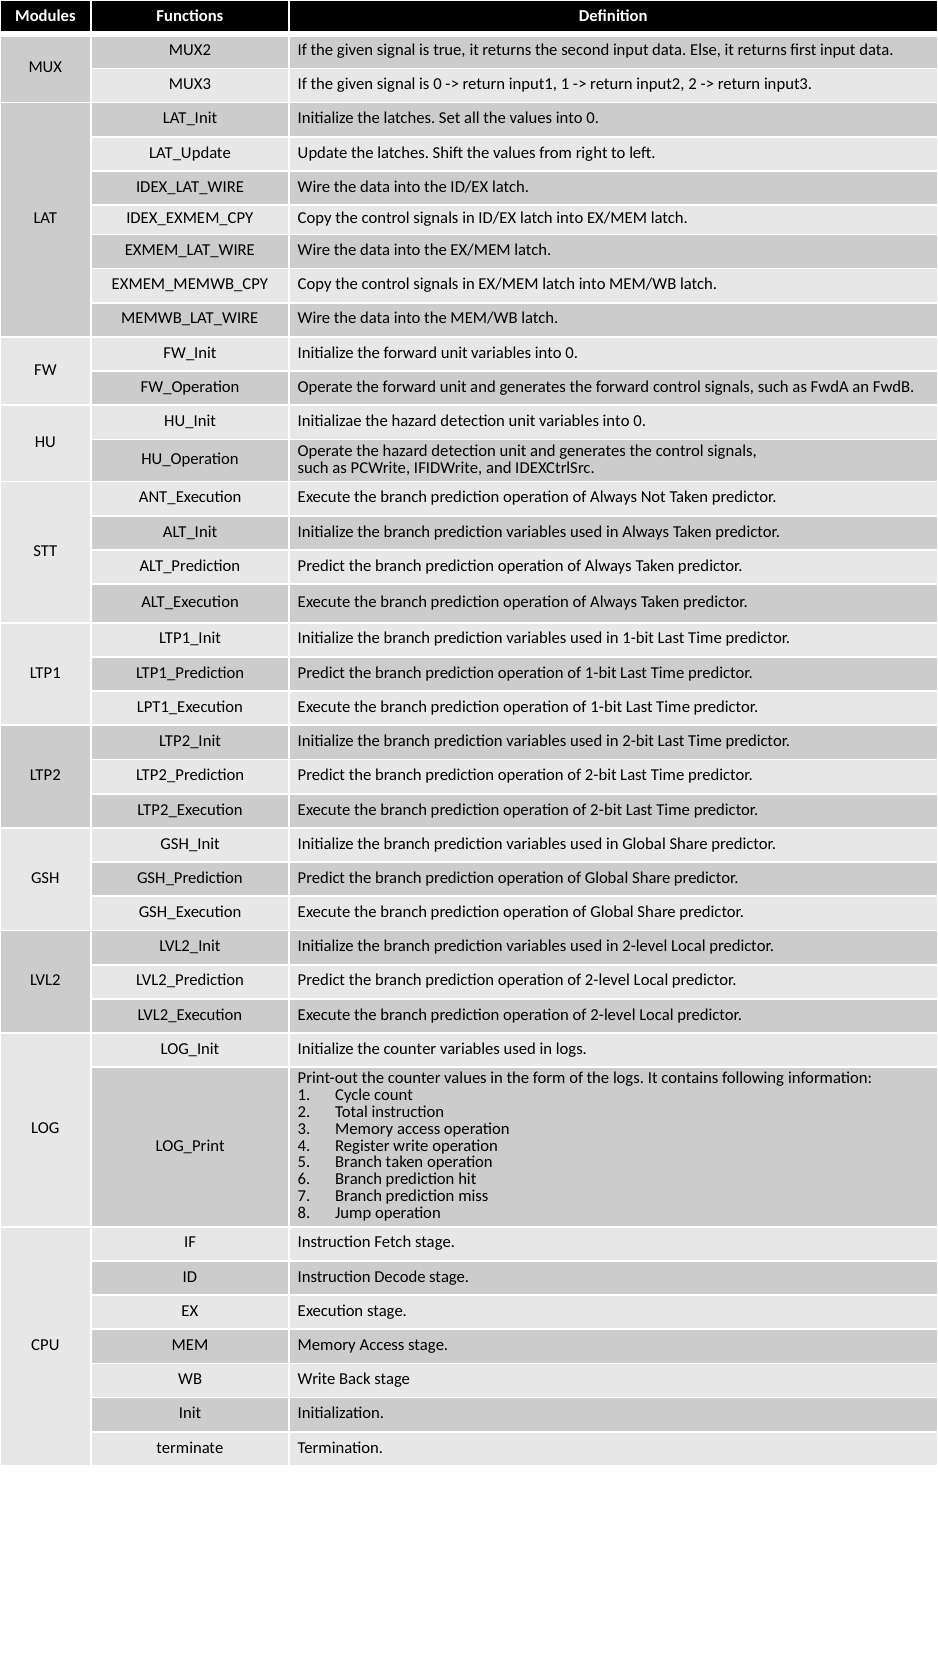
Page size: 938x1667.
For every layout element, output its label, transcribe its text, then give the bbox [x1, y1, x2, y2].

table_cell IF [92, 1228, 288, 1260]
table_cell LTP2_Init [92, 726, 288, 759]
table_cell Initializae the hazard detection unit variables into 0. [290, 406, 937, 439]
table_cell LTP1_Prediction [92, 658, 288, 690]
table_cell MEM [92, 1330, 288, 1363]
table_cell LOG_Init [92, 1034, 288, 1066]
table_cell Update the latches. Shift the values from right to left. [290, 138, 937, 170]
table_cell Initialize the latches. Set all the values into 0. [290, 103, 937, 136]
table_cell EX [92, 1296, 288, 1328]
table_cell LTP1_Init [92, 624, 288, 656]
table_cell Initialize the branch prediction variables used in Global Share predictor. [290, 829, 937, 861]
table_header Modules [1, 1, 90, 31]
table_cell If the given signal is true, it returns the second input data. Else, it returns first input data. [290, 37, 937, 68]
table_cell Execute the branch prediction operation of 2-bit Last Time predictor. [290, 795, 937, 827]
table_cell Execute the branch prediction operation of Always Taken predictor. [290, 585, 937, 622]
table_cell LVL2_Execution [92, 1000, 288, 1032]
table_cell FW_Init [92, 338, 288, 370]
table_cell Execute the branch prediction operation of Always Not Taken predictor. [290, 482, 937, 515]
table_cell HU_Init [92, 406, 288, 439]
table_cell Execute the branch prediction operation of 1-bit Last Time predictor. [290, 692, 937, 724]
table_cell Copy the control signals in ID/EX latch into EX/MEM latch. [290, 206, 937, 234]
table_cell Wire the data into the ID/EX latch. [290, 172, 937, 204]
table_cell Execution stage. [290, 1296, 937, 1328]
table_cell LOG_Print [92, 1068, 288, 1226]
table_cell LAT_Init [92, 103, 288, 136]
table_cell Write Back stage [290, 1364, 937, 1397]
table_cell LAT_Update [92, 138, 288, 170]
table_cell ALT_Execution [92, 585, 288, 622]
table_cell Initialize the branch prediction variables used in Always Taken predictor. [290, 517, 937, 549]
table_cell Init [92, 1398, 288, 1431]
table_cell LTP2 [1, 726, 90, 827]
table_cell Predict the branch prediction operation of 2-bit Last Time predictor. [290, 760, 937, 793]
table_cell CPU [1, 1228, 90, 1465]
table_cell ANT_Execution [92, 482, 288, 515]
table_cell Operate the hazard detection unit and generates the control signals, such as PCWrite, IFIDWrite, and IDEXCtrlSrc. [290, 440, 937, 481]
table_cell GSH_Prediction [92, 863, 288, 895]
table_cell Wire the data into the MEM/WB latch. [290, 304, 937, 336]
table_header Definition [290, 1, 937, 31]
table_cell Execute the branch prediction operation of 2-level Local predictor. [290, 1000, 937, 1032]
table_header Functions [92, 1, 288, 31]
table_cell Copy the control signals in EX/MEM latch into MEM/WB latch. [290, 269, 937, 302]
table_cell WB [92, 1364, 288, 1397]
table_cell STT [1, 482, 90, 622]
table_cell terminate [92, 1433, 288, 1465]
table_cell Predict the branch prediction operation of 2-level Local predictor. [290, 966, 937, 998]
table_cell MUX3 [92, 69, 288, 102]
table_cell IDEX_EXMEM_CPY [92, 206, 288, 234]
table_cell LTP1 [1, 624, 90, 724]
table_cell Print-out the counter values in the form of the logs. It contains following information: Cycle count Total instruction Memory access operation Register write operation Branch taken operation Branch prediction hit Branch prediction miss Jump operation [290, 1068, 937, 1226]
table_cell Initialize the counter variables used in logs. [290, 1034, 937, 1066]
table_cell Initialize the branch prediction variables used in 1-bit Last Time predictor. [290, 624, 937, 656]
table_cell Instruction Fetch stage. [290, 1228, 937, 1260]
table_cell If the given signal is 0 -> return input1, 1 -> return input2, 2 -> return input3. [290, 69, 937, 102]
table_cell Instruction Decode stage. [290, 1262, 937, 1294]
table_cell MUX2 [92, 37, 288, 68]
table_cell EXMEM_MEMWB_CPY [92, 269, 288, 302]
table_cell Initialize the branch prediction variables used in 2-level Local predictor. [290, 931, 937, 964]
table_cell GSH_Init [92, 829, 288, 861]
table_cell GSH_Execution [92, 897, 288, 930]
table_cell LTP2_Prediction [92, 760, 288, 793]
table_cell LVL2_Prediction [92, 966, 288, 998]
table_cell HU [1, 406, 90, 481]
table_cell ALT_Prediction [92, 551, 288, 583]
table_cell GSH [1, 829, 90, 930]
table_cell LOG [1, 1034, 90, 1226]
table_cell IDEX_LAT_WIRE [92, 172, 288, 204]
table_cell Operate the forward unit and generates the forward control signals, such as FwdA an FwdB. [290, 372, 937, 404]
table_cell LVL2_Init [92, 931, 288, 964]
table_cell MEMWB_LAT_WIRE [92, 304, 288, 336]
table_cell Predict the branch prediction operation of Always Taken predictor. [290, 551, 937, 583]
table_cell FW [1, 338, 90, 404]
table_cell Execute the branch prediction operation of Global Share predictor. [290, 897, 937, 930]
table_cell Initialization. [290, 1398, 937, 1431]
table_cell Memory Access stage. [290, 1330, 937, 1363]
table_cell EXMEM_LAT_WIRE [92, 235, 288, 268]
table_cell LAT [1, 103, 90, 336]
table_cell LVL2 [1, 931, 90, 1032]
table_cell Predict the branch prediction operation of 1-bit Last Time predictor. [290, 658, 937, 690]
table_cell Termination. [290, 1433, 937, 1465]
table_cell Initialize the forward unit variables into 0. [290, 338, 937, 370]
table_cell FW_Operation [92, 372, 288, 404]
table_cell LTP2_Execution [92, 795, 288, 827]
table_cell LPT1_Execution [92, 692, 288, 724]
table_cell MUX [1, 37, 90, 102]
table_cell Predict the branch prediction operation of Global Share predictor. [290, 863, 937, 895]
table_cell HU_Operation [92, 440, 288, 481]
table_cell ID [92, 1262, 288, 1294]
table_cell Initialize the branch prediction variables used in 2-bit Last Time predictor. [290, 726, 937, 759]
table_cell Wire the data into the EX/MEM latch. [290, 235, 937, 268]
table_cell ALT_Init [92, 517, 288, 549]
